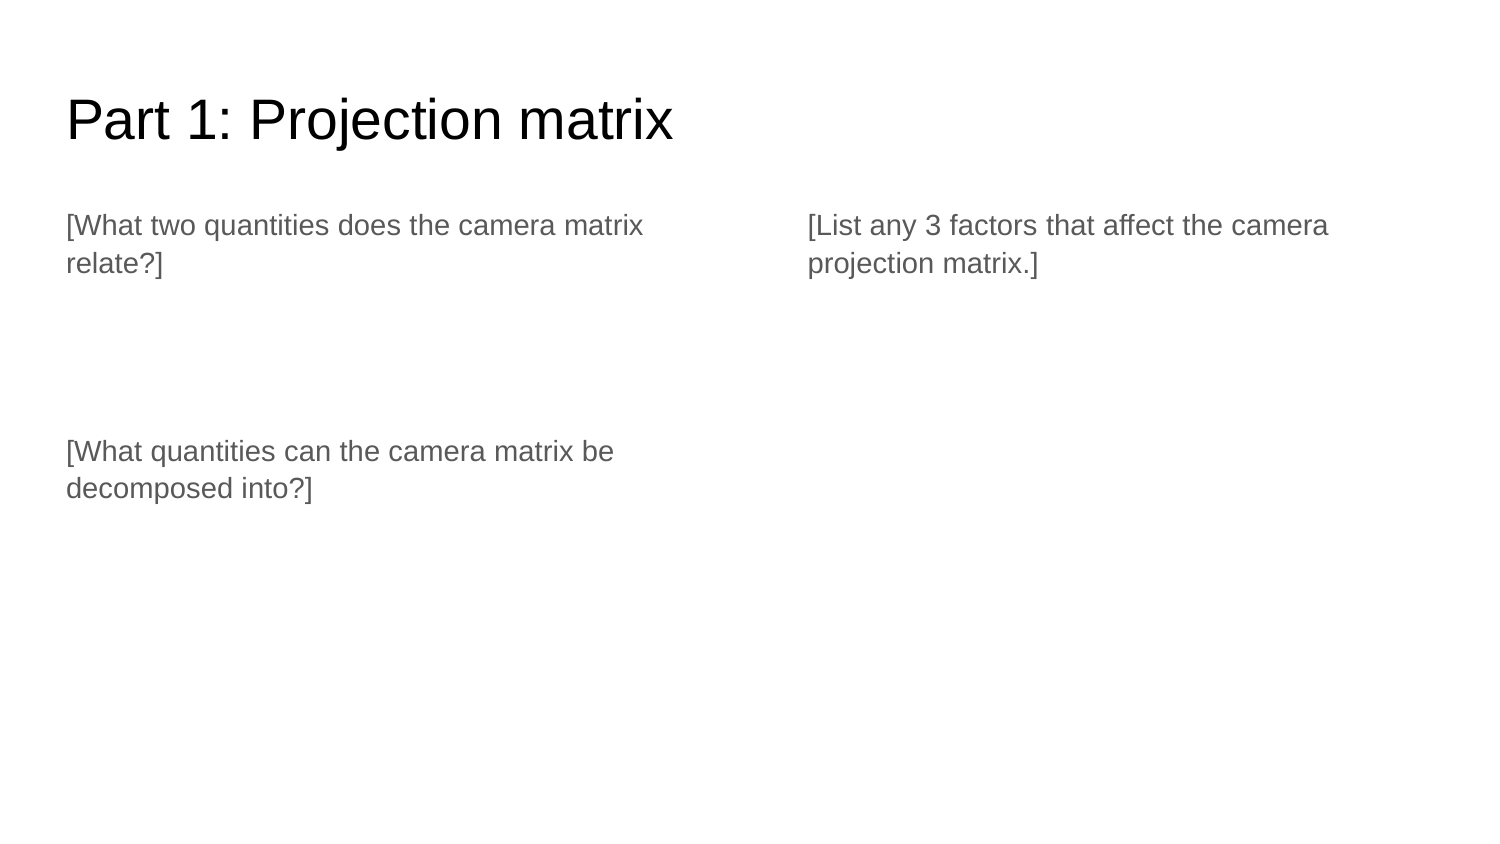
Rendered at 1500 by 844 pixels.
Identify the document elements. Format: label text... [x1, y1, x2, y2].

title Part 1: Projection matrix [51, 72, 1449, 167]
list [What two quantities does the camera matrix relate?] [What quantities can the camera matrix be decomposed into?] [51, 189, 708, 750]
list [List any 3 factors that affect the camera projection matrix.] [792, 189, 1449, 750]
